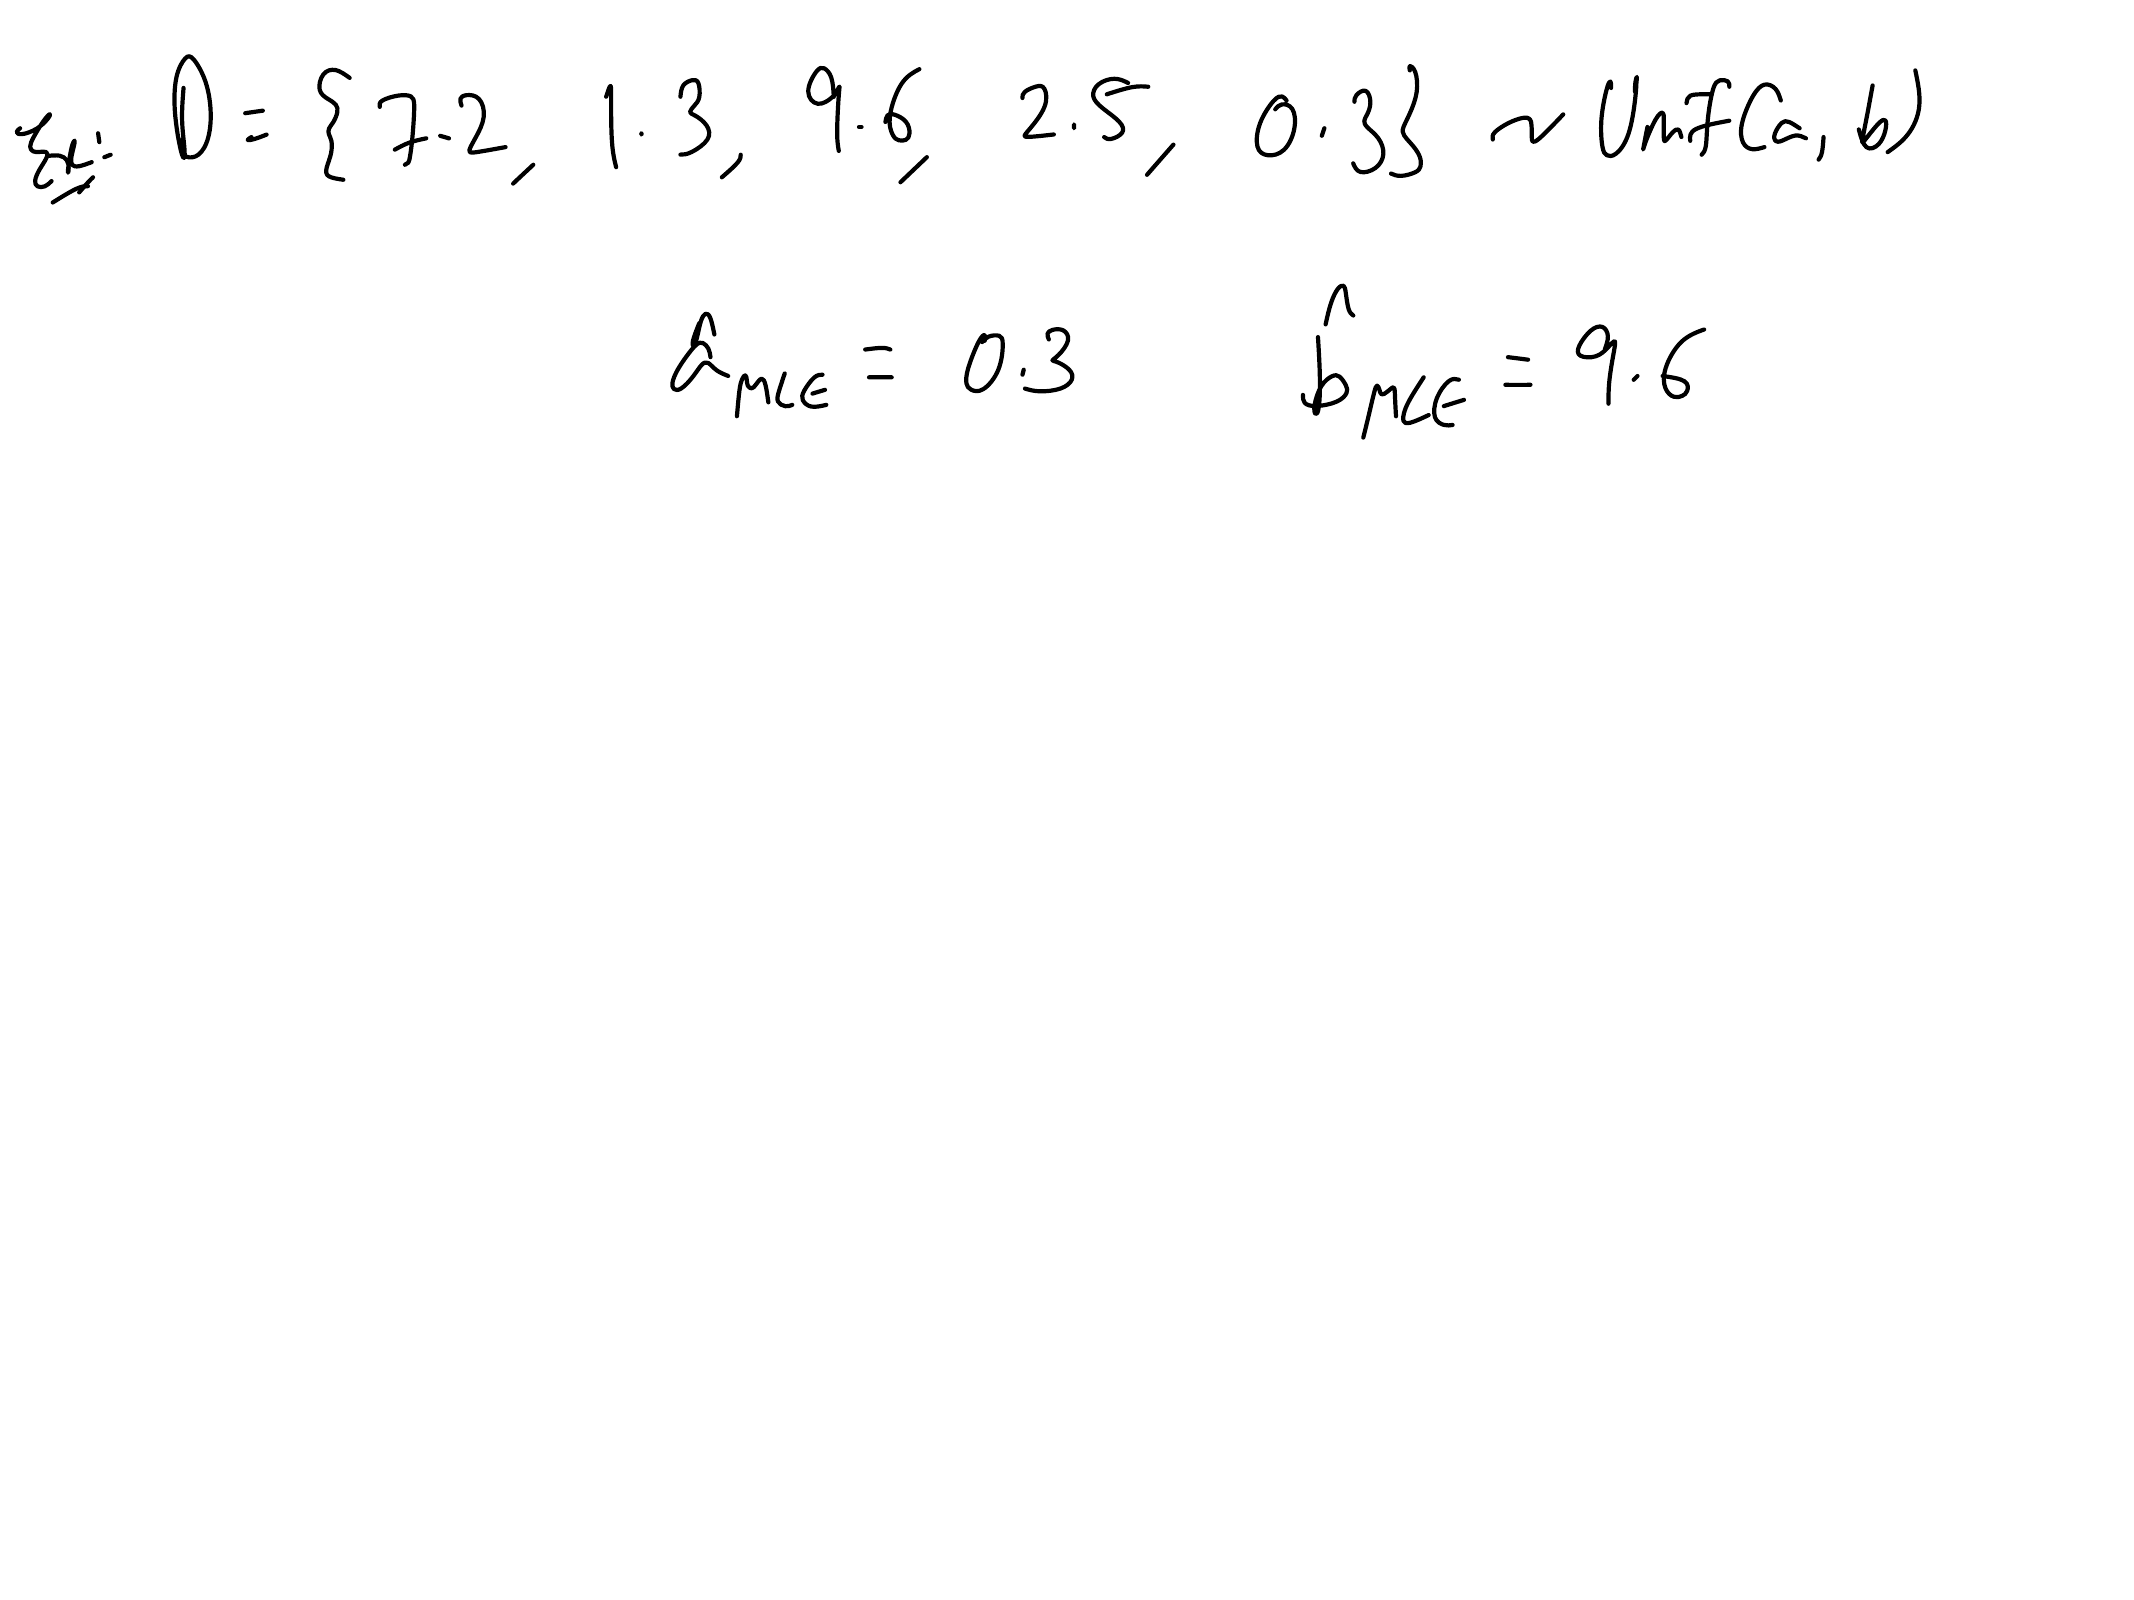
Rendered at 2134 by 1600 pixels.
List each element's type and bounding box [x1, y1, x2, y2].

text_box [16, 55, 1920, 438]
